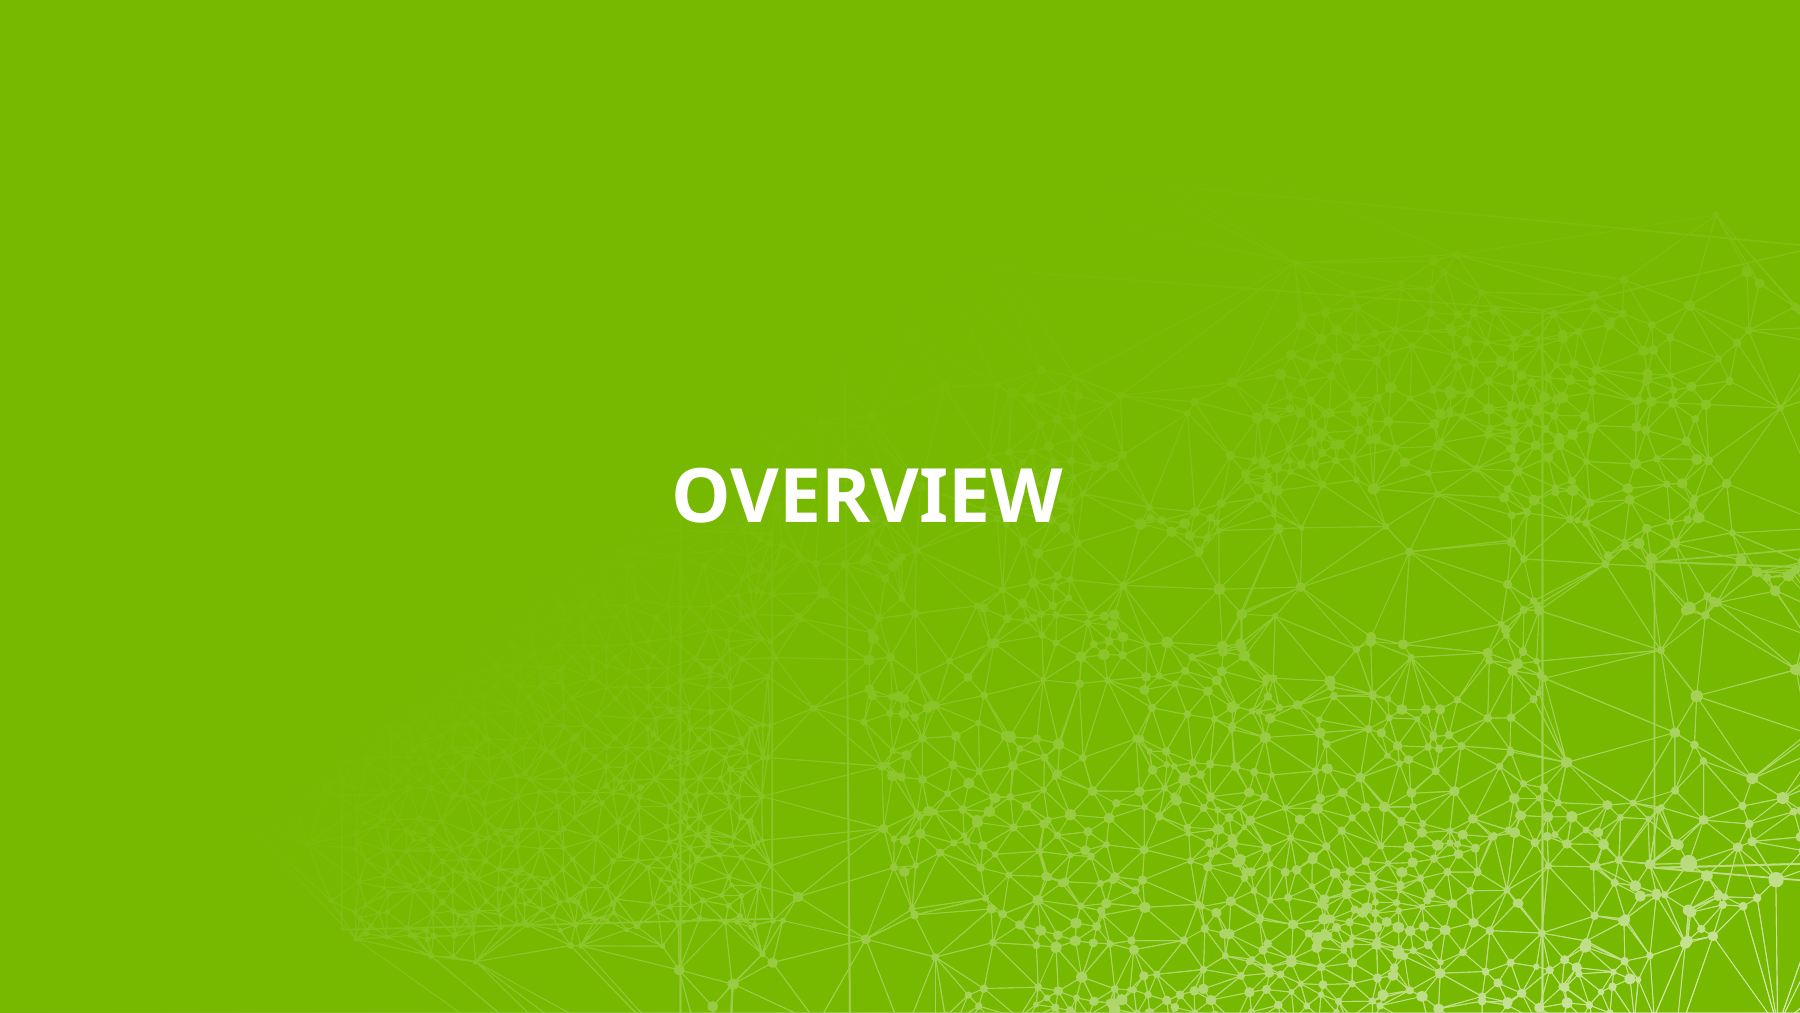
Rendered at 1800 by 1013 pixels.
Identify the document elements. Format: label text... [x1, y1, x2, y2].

title OVERVIEW [105, 447, 1631, 547]
